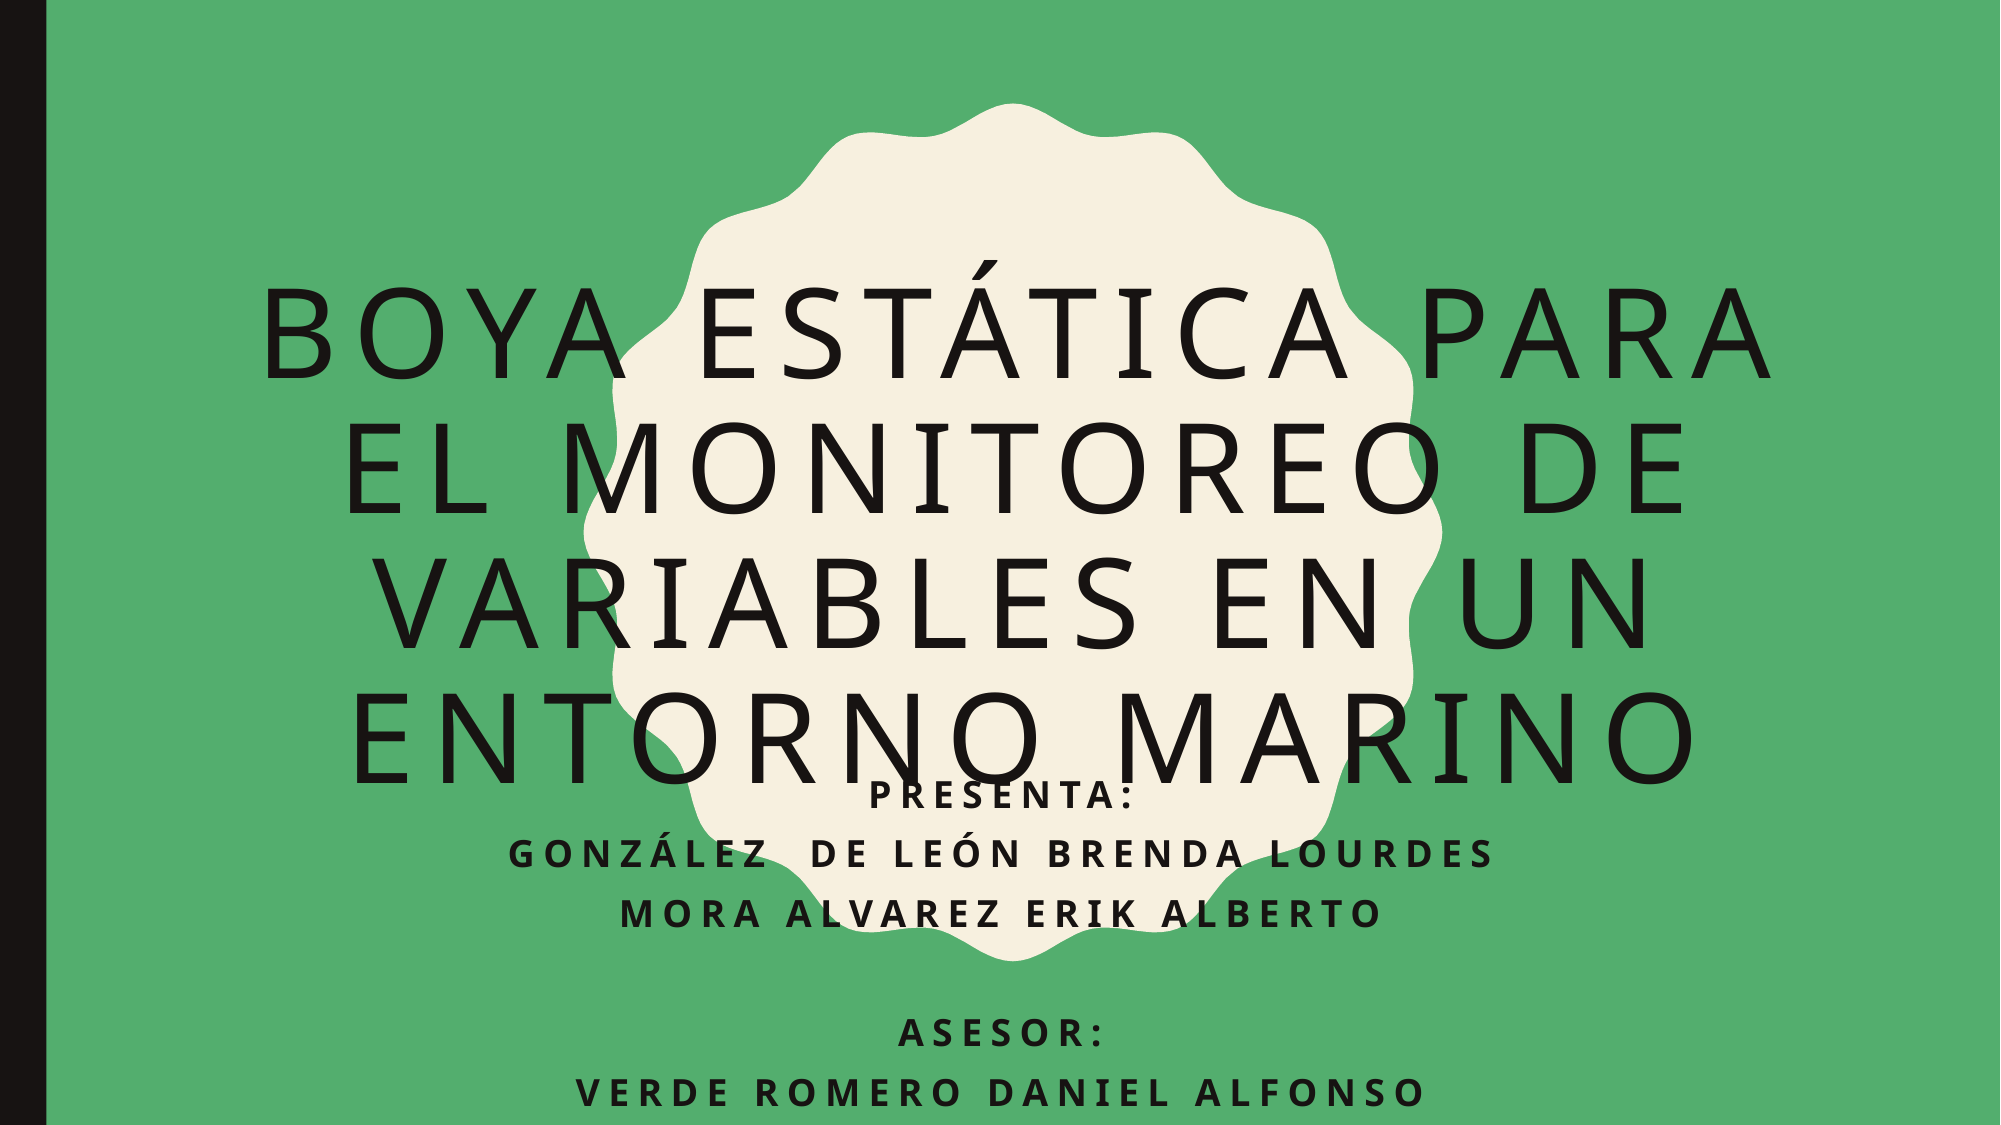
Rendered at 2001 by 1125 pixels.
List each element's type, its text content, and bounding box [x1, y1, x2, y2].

title Boya estática para el monitoreo de variables en un entorno marino [176, 180, 1870, 902]
subtitle Presenta: González de león Brenda Lourdes Mora alvarez erik Alberto Asesor: Verde romero Daniel alfonso [340, 763, 1660, 885]
